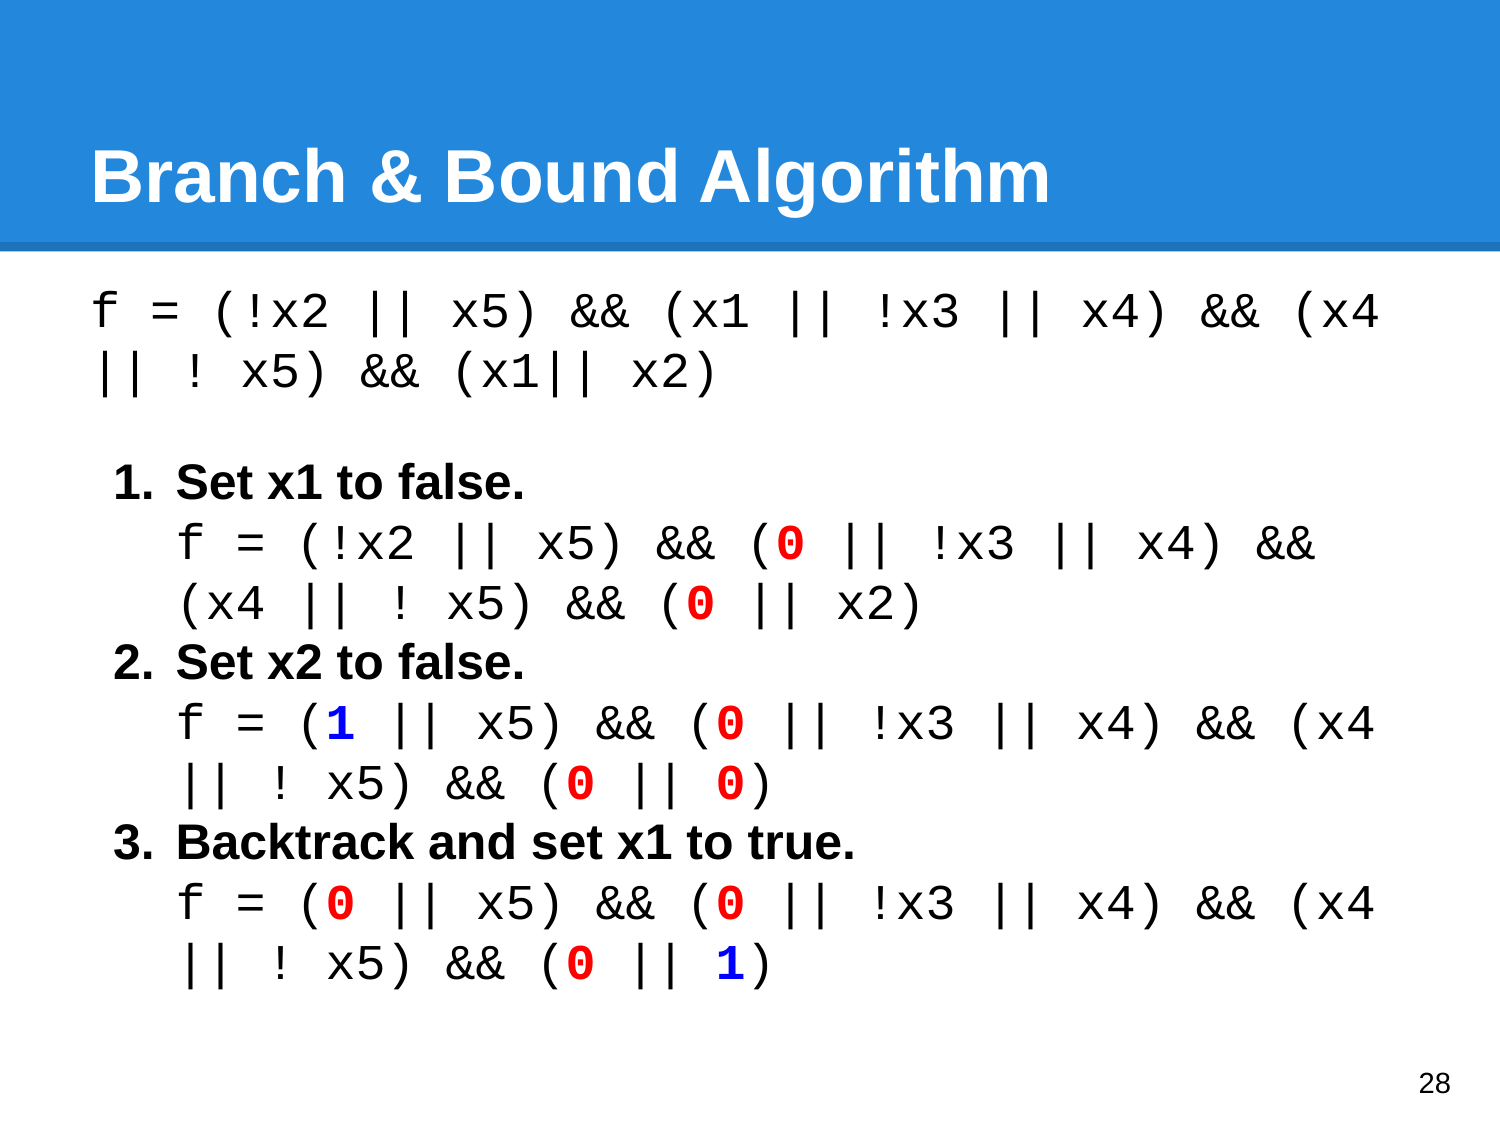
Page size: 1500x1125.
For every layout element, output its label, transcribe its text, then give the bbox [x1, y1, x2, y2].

title Branch & Bound Algorithm [75, 45, 1425, 233]
slide_number ‹#› [1403, 1038, 1494, 1125]
list f = (!x2 || x5) && (x1 || !x3 || x4) && (x4 || ! x5) && (x1|| x2) [75, 262, 1425, 1078]
text_box Set x1 to false. f = (!x2 || x5) && (0 || !x3 || x4) && (x4 || ! x5) && (0 || x2) Set x2 to false. f = (1 || x5) && (0 || !x3 || x4) && (x4 || ! x5) && (0 || 0) Backtrack and set x1 to true. f = (0 || x5) && (0 || !x3 || x4) && (x4 || ! x5) && (0 || 1) [85, 434, 1415, 1035]
